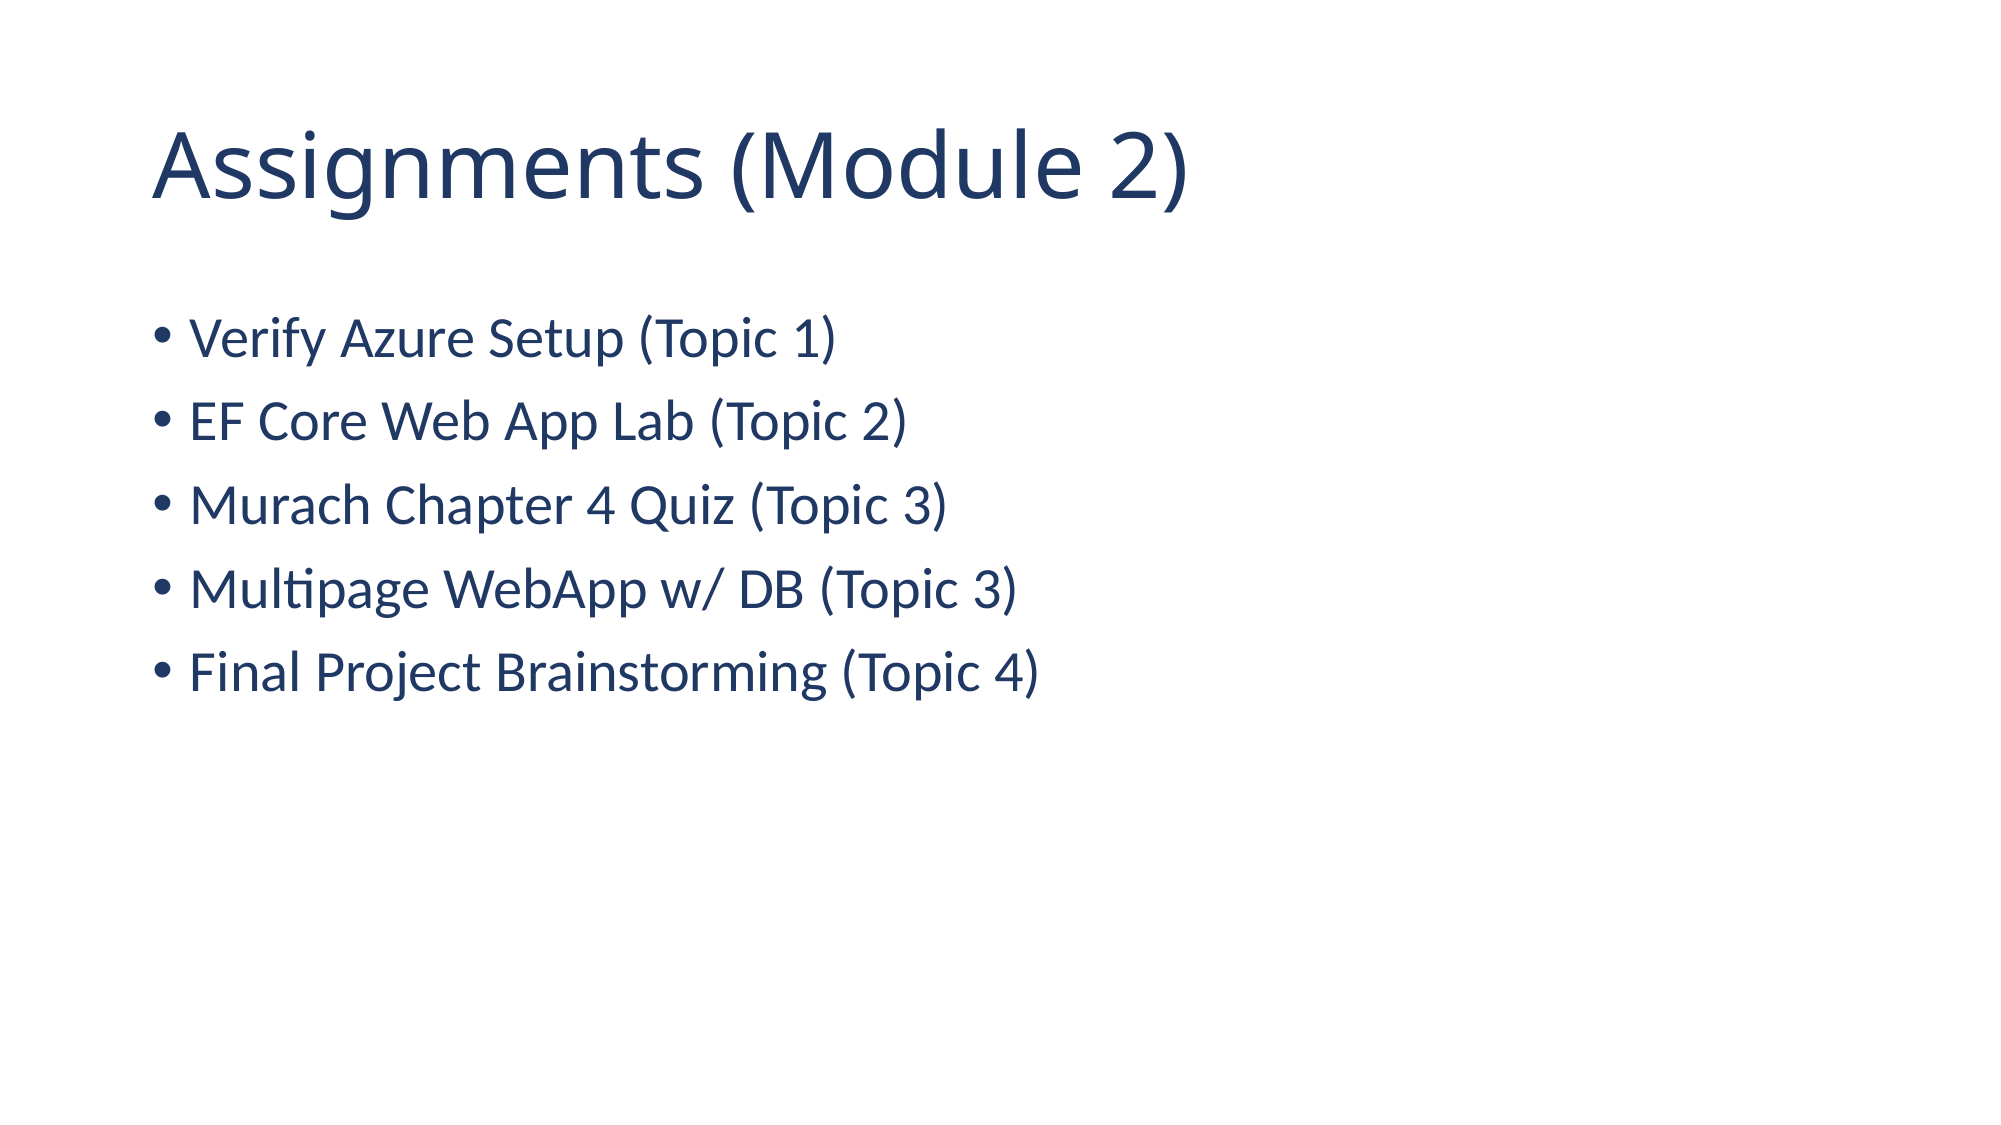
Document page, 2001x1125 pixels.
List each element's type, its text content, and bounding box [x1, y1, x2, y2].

title Assignments (Module 2) [137, 59, 1863, 278]
list Verify Azure Setup (Topic 1) EF Core Web App Lab (Topic 2) Murach Chapter 4 Quiz (Topic 3) Multipage WebApp w/ DB (Topic 3) Final Project Brainstorming (Topic 4) [137, 299, 1863, 1014]
